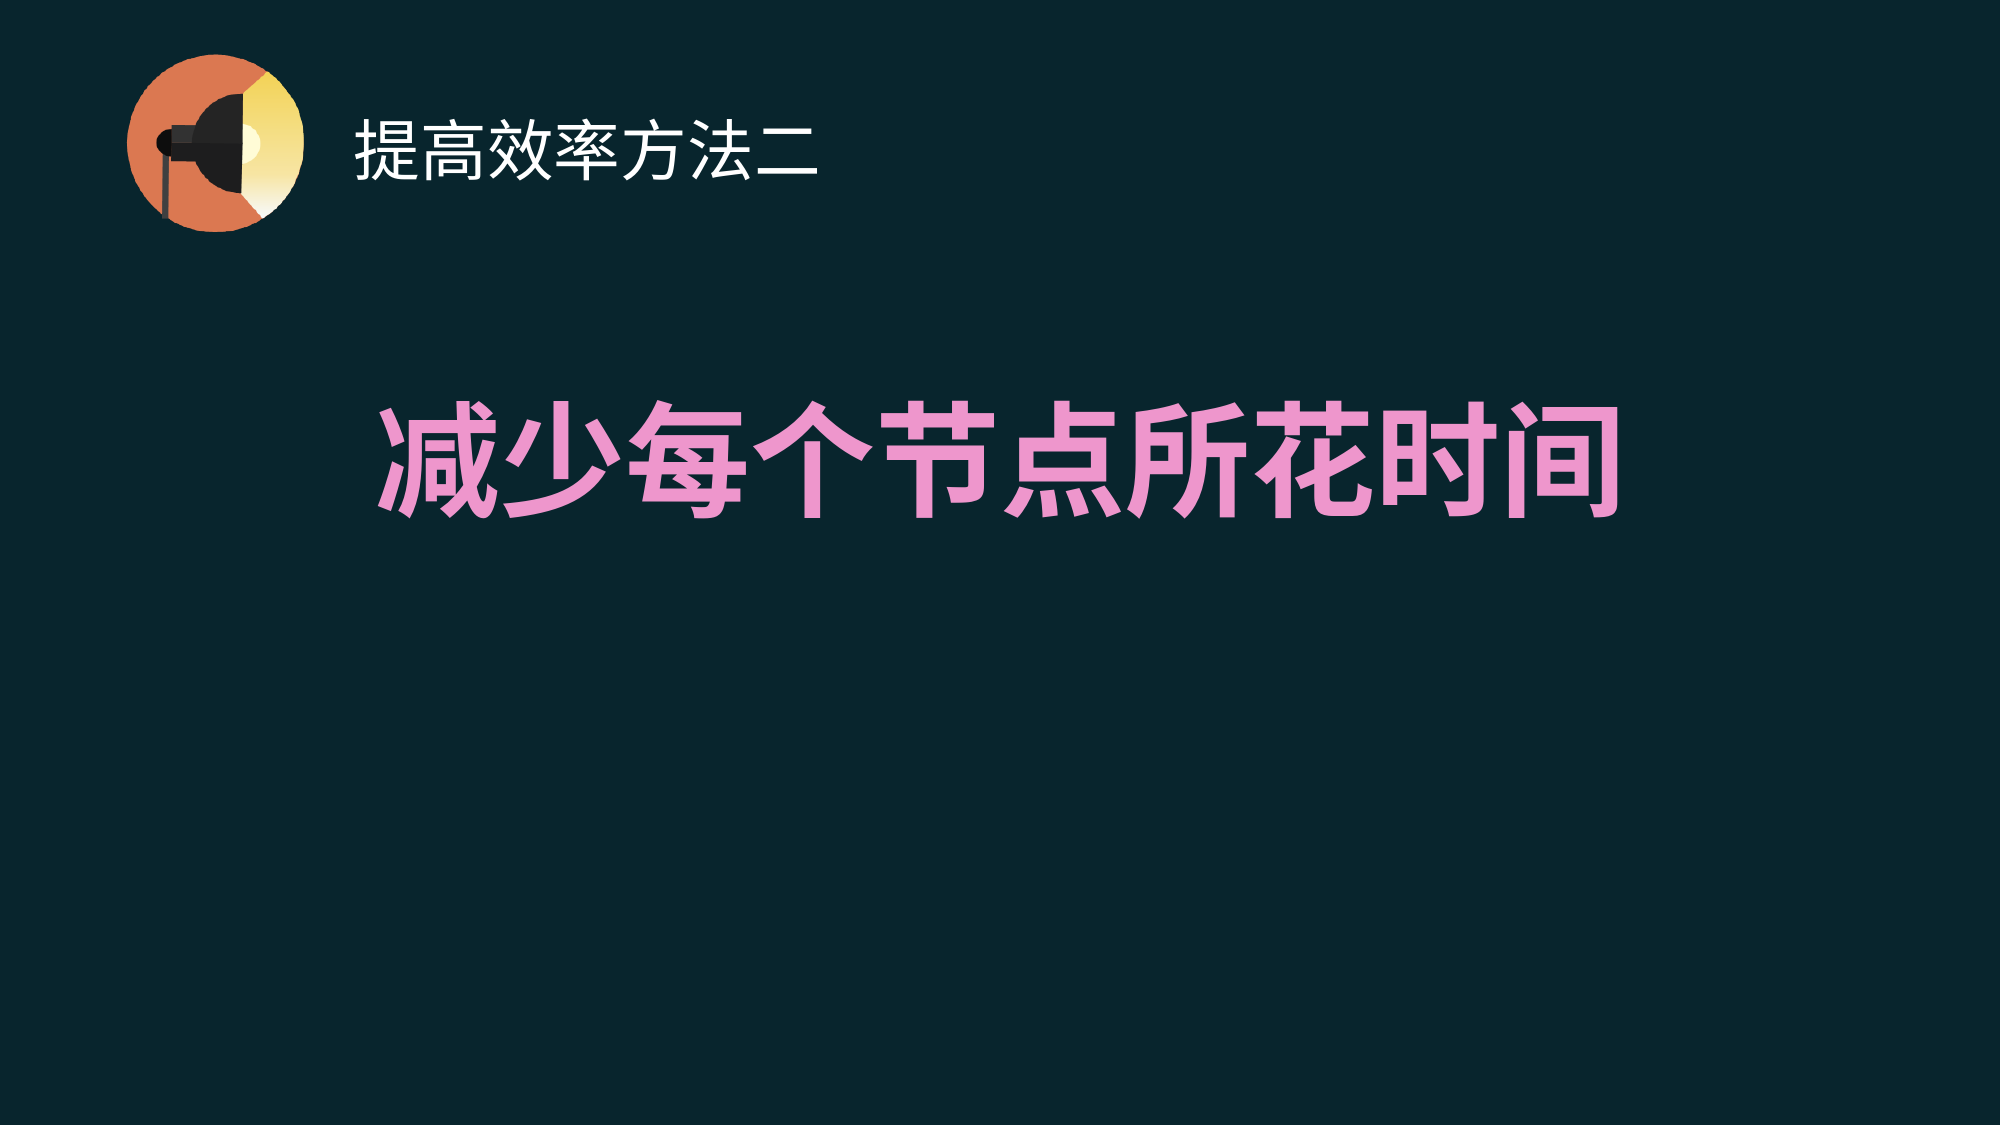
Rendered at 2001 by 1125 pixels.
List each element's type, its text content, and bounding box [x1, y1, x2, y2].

text_box 减少每个节点所花时间 [171, 375, 1828, 540]
picture [126, 54, 304, 232]
title 提高效率方法二 [338, 90, 1532, 209]
